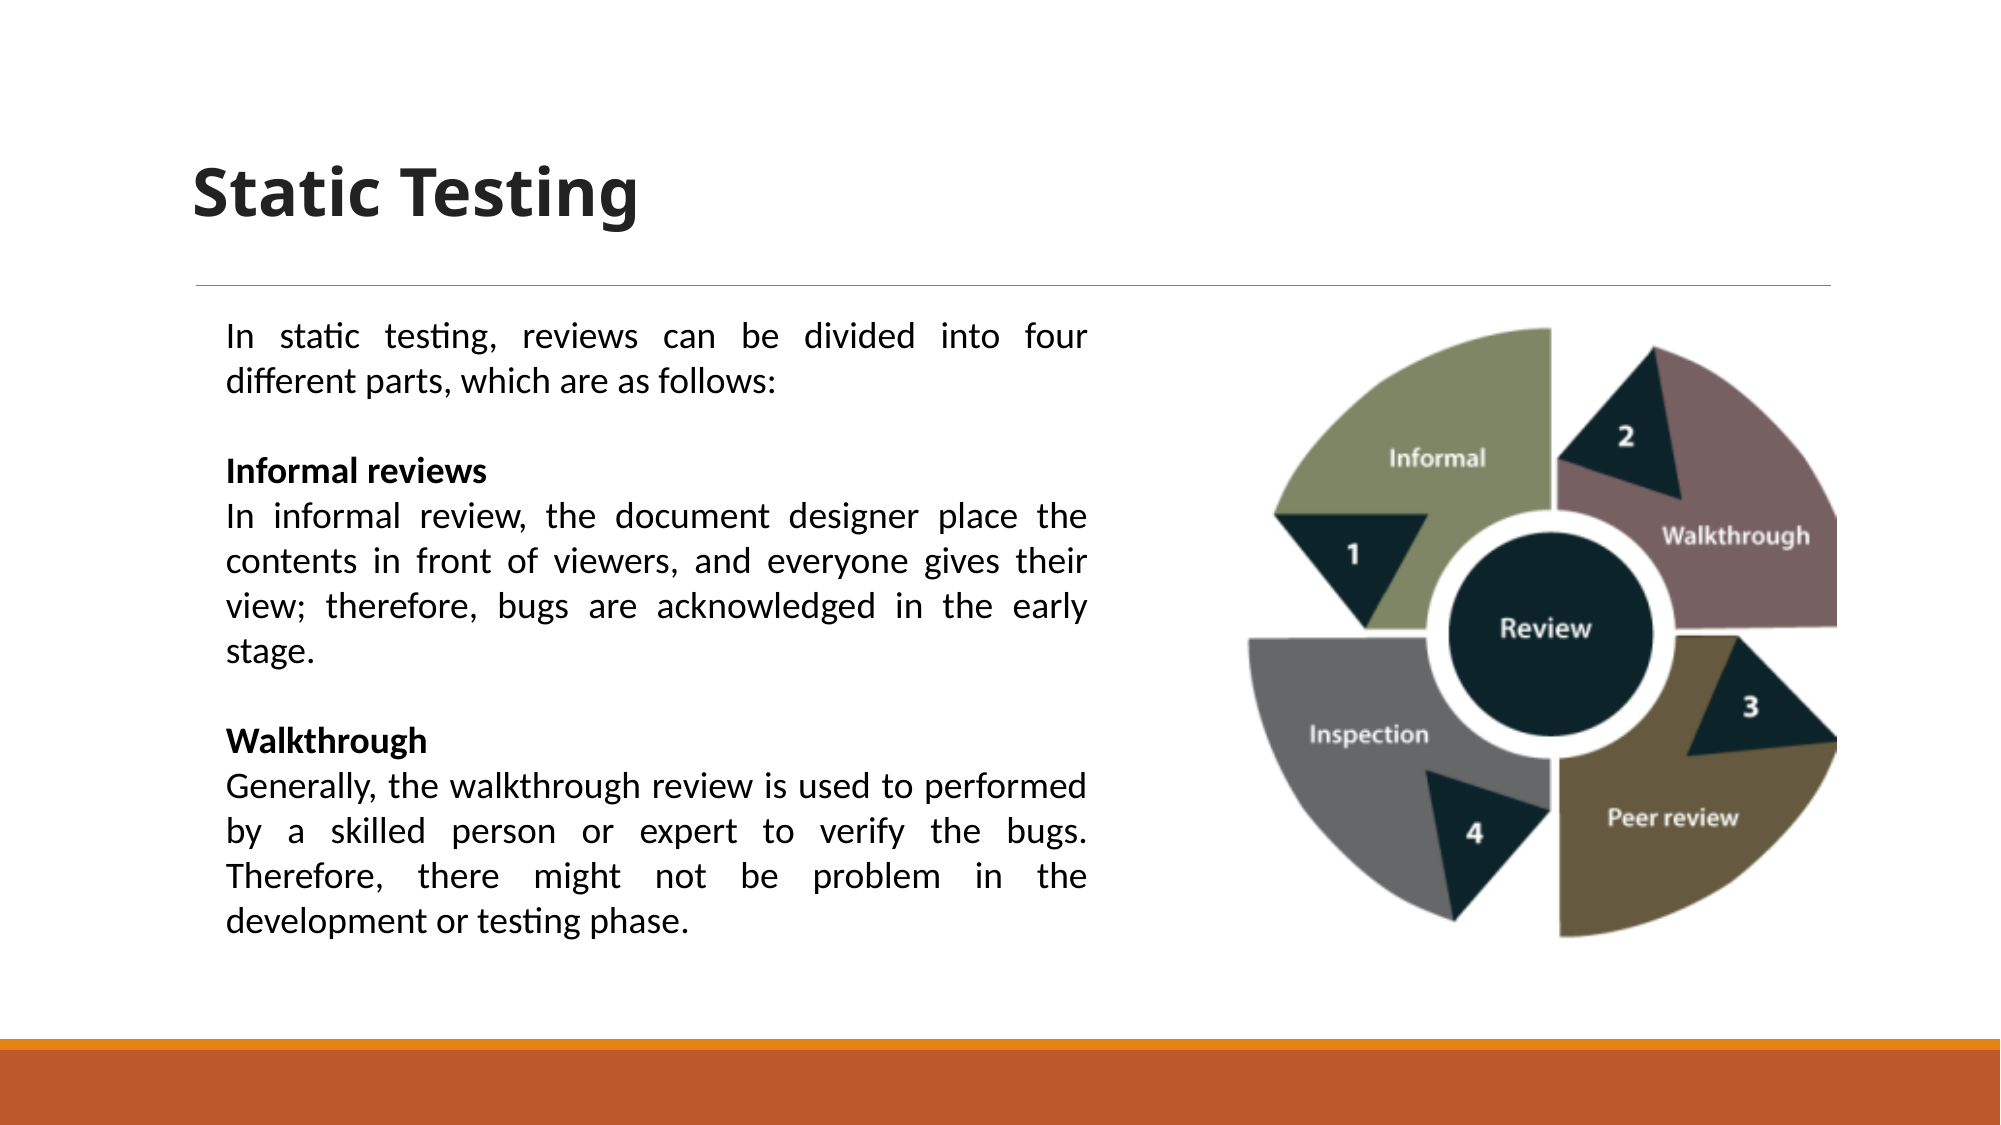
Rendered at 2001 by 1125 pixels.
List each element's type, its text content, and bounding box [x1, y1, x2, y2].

text_box In static testing, reviews can be divided into four different parts, which are as follows: Informal reviews In informal review, the document designer place the contents in front of viewers, and everyone gives their view; therefore, bugs are acknowledged in the early stage. Walkthrough Generally, the walkthrough review is used to performed by a skilled person or expert to verify the bugs. Therefore, there might not be problem in the development or testing phase. [211, 303, 1104, 949]
text_box Static Testing [177, 142, 1178, 237]
picture [1239, 303, 1837, 947]
